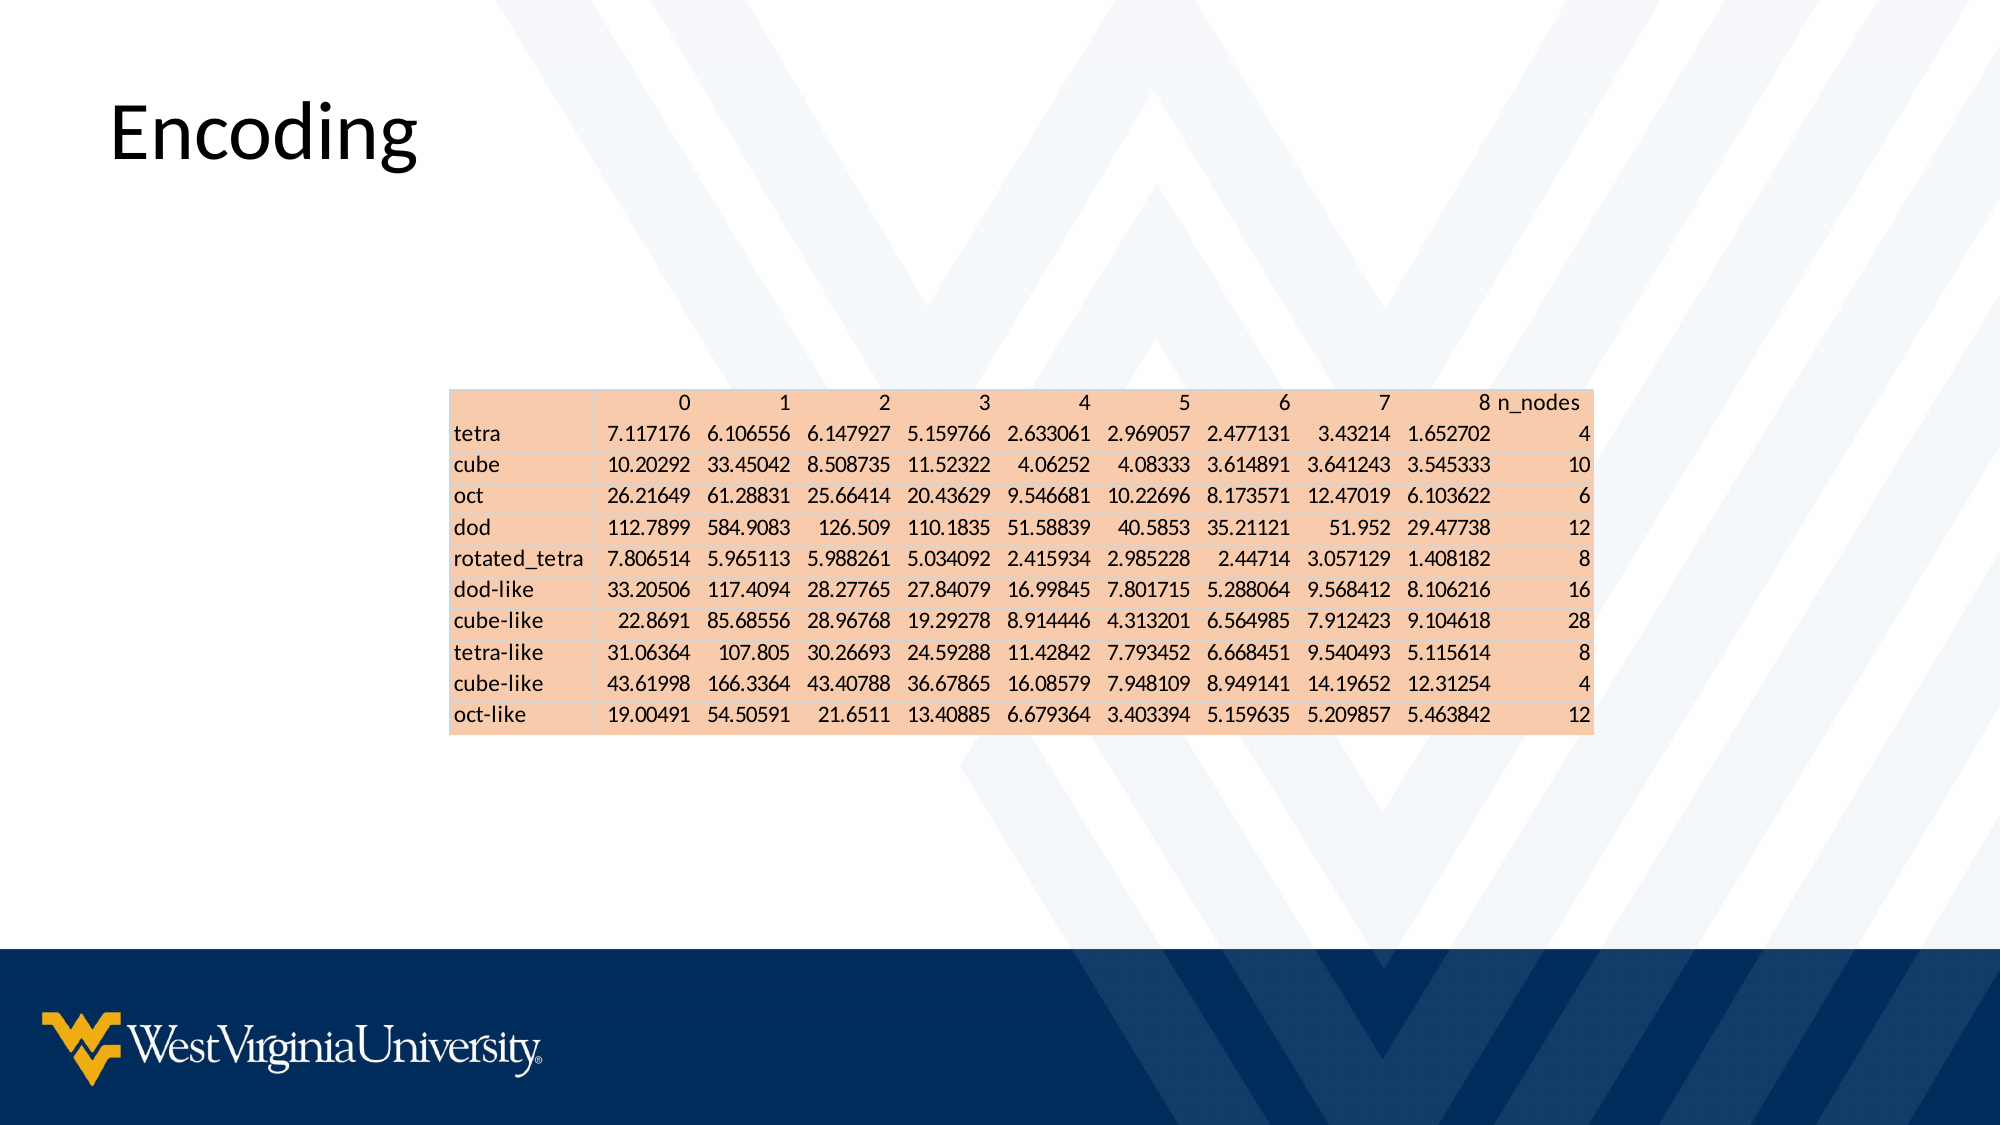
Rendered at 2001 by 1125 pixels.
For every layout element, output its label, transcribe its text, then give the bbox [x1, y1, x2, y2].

text_box Encoding [94, 68, 519, 184]
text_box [449, 389, 1595, 735]
picture [0, 0, 2000, 1125]
